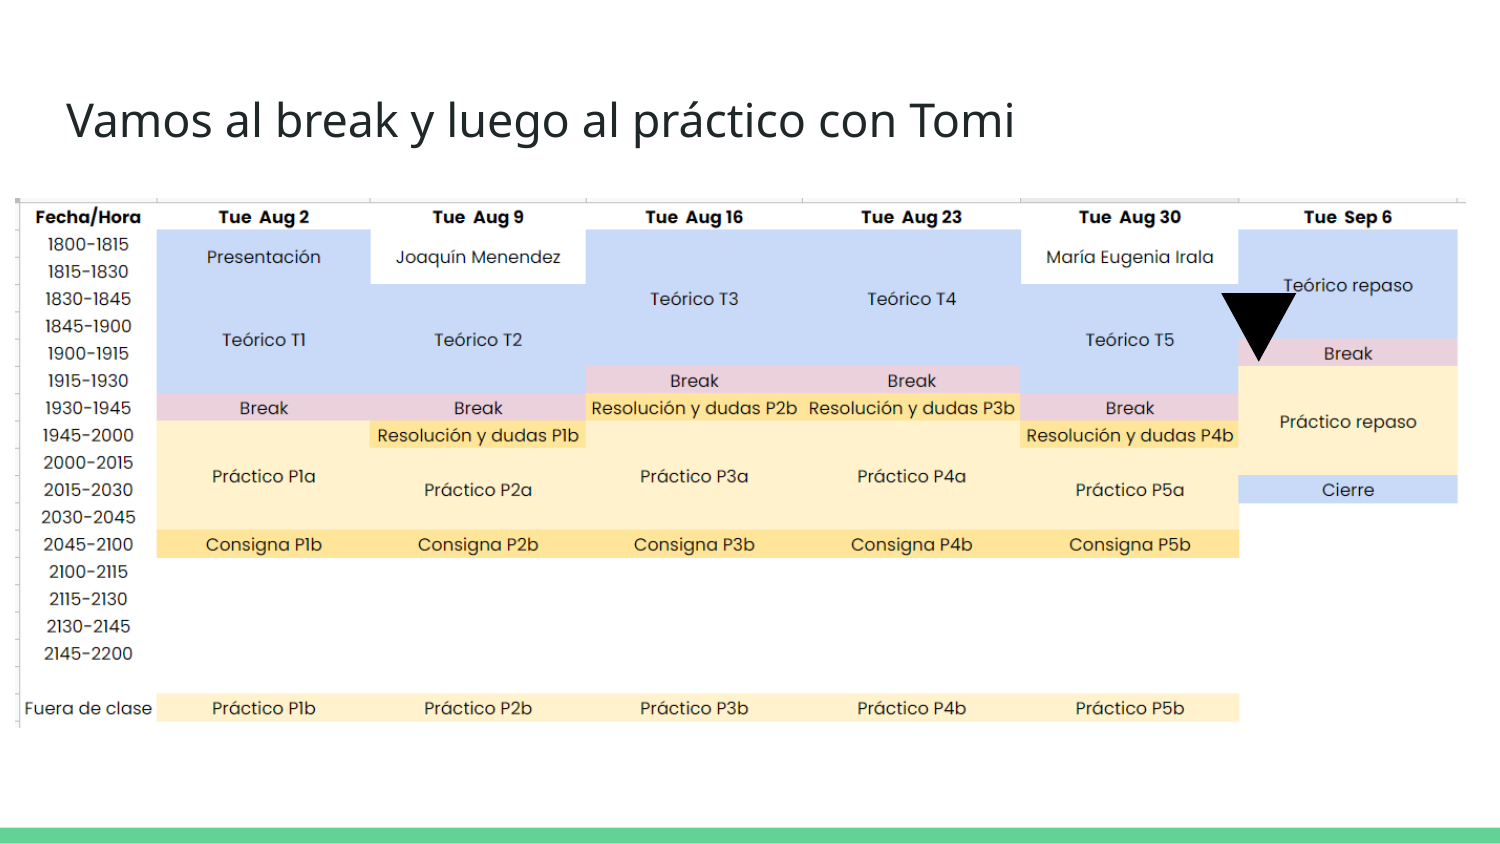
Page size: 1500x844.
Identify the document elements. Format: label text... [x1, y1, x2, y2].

picture [15, 198, 1467, 729]
title Vamos al break y luego al práctico con Tomi [51, 72, 1449, 167]
